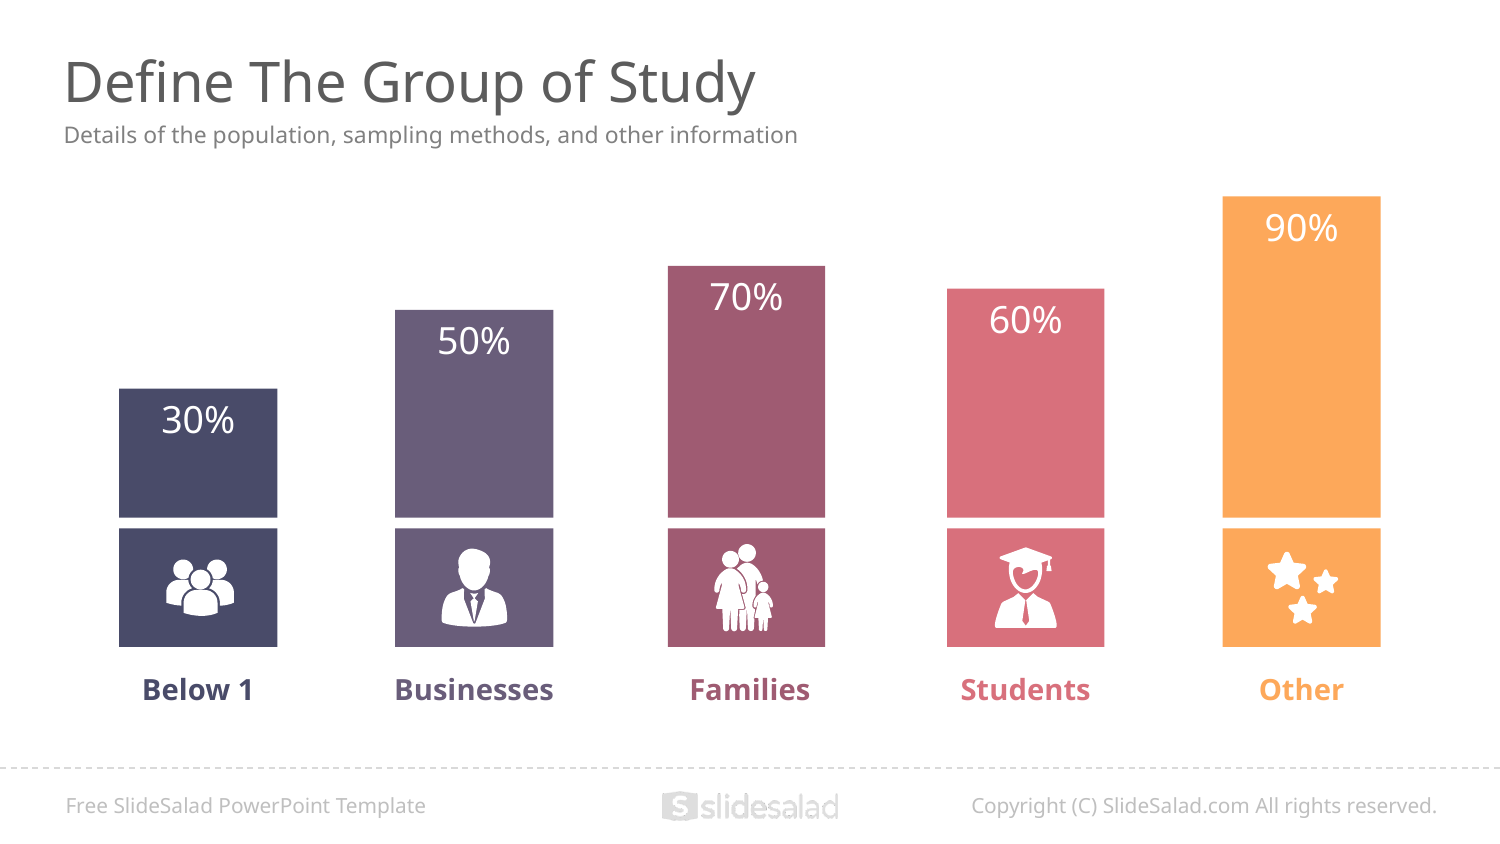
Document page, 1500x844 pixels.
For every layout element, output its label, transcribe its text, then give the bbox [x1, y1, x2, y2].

text_box Other [1187, 660, 1416, 707]
text_box [947, 528, 1105, 647]
text_box Students [911, 660, 1140, 707]
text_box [1267, 551, 1339, 624]
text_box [994, 547, 1057, 629]
text_box Below 1 [84, 660, 313, 707]
text_box [395, 528, 554, 647]
text_box 70% [667, 265, 826, 518]
text_box [119, 528, 278, 647]
picture [662, 791, 838, 823]
text_box 30% [119, 388, 278, 518]
text_box [166, 559, 234, 616]
text_box Businesses [359, 660, 589, 707]
text_box Families [635, 660, 865, 707]
text_box 50% [395, 309, 554, 518]
text_box [1222, 528, 1381, 647]
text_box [441, 548, 508, 627]
text_box [667, 528, 826, 647]
text_box 90% [1222, 196, 1381, 518]
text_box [714, 543, 774, 632]
title Define The Group of Study [63, 46, 1437, 114]
list Details of the population, sampling methods, and other information [63, 119, 1437, 149]
text_box 60% [947, 288, 1105, 518]
